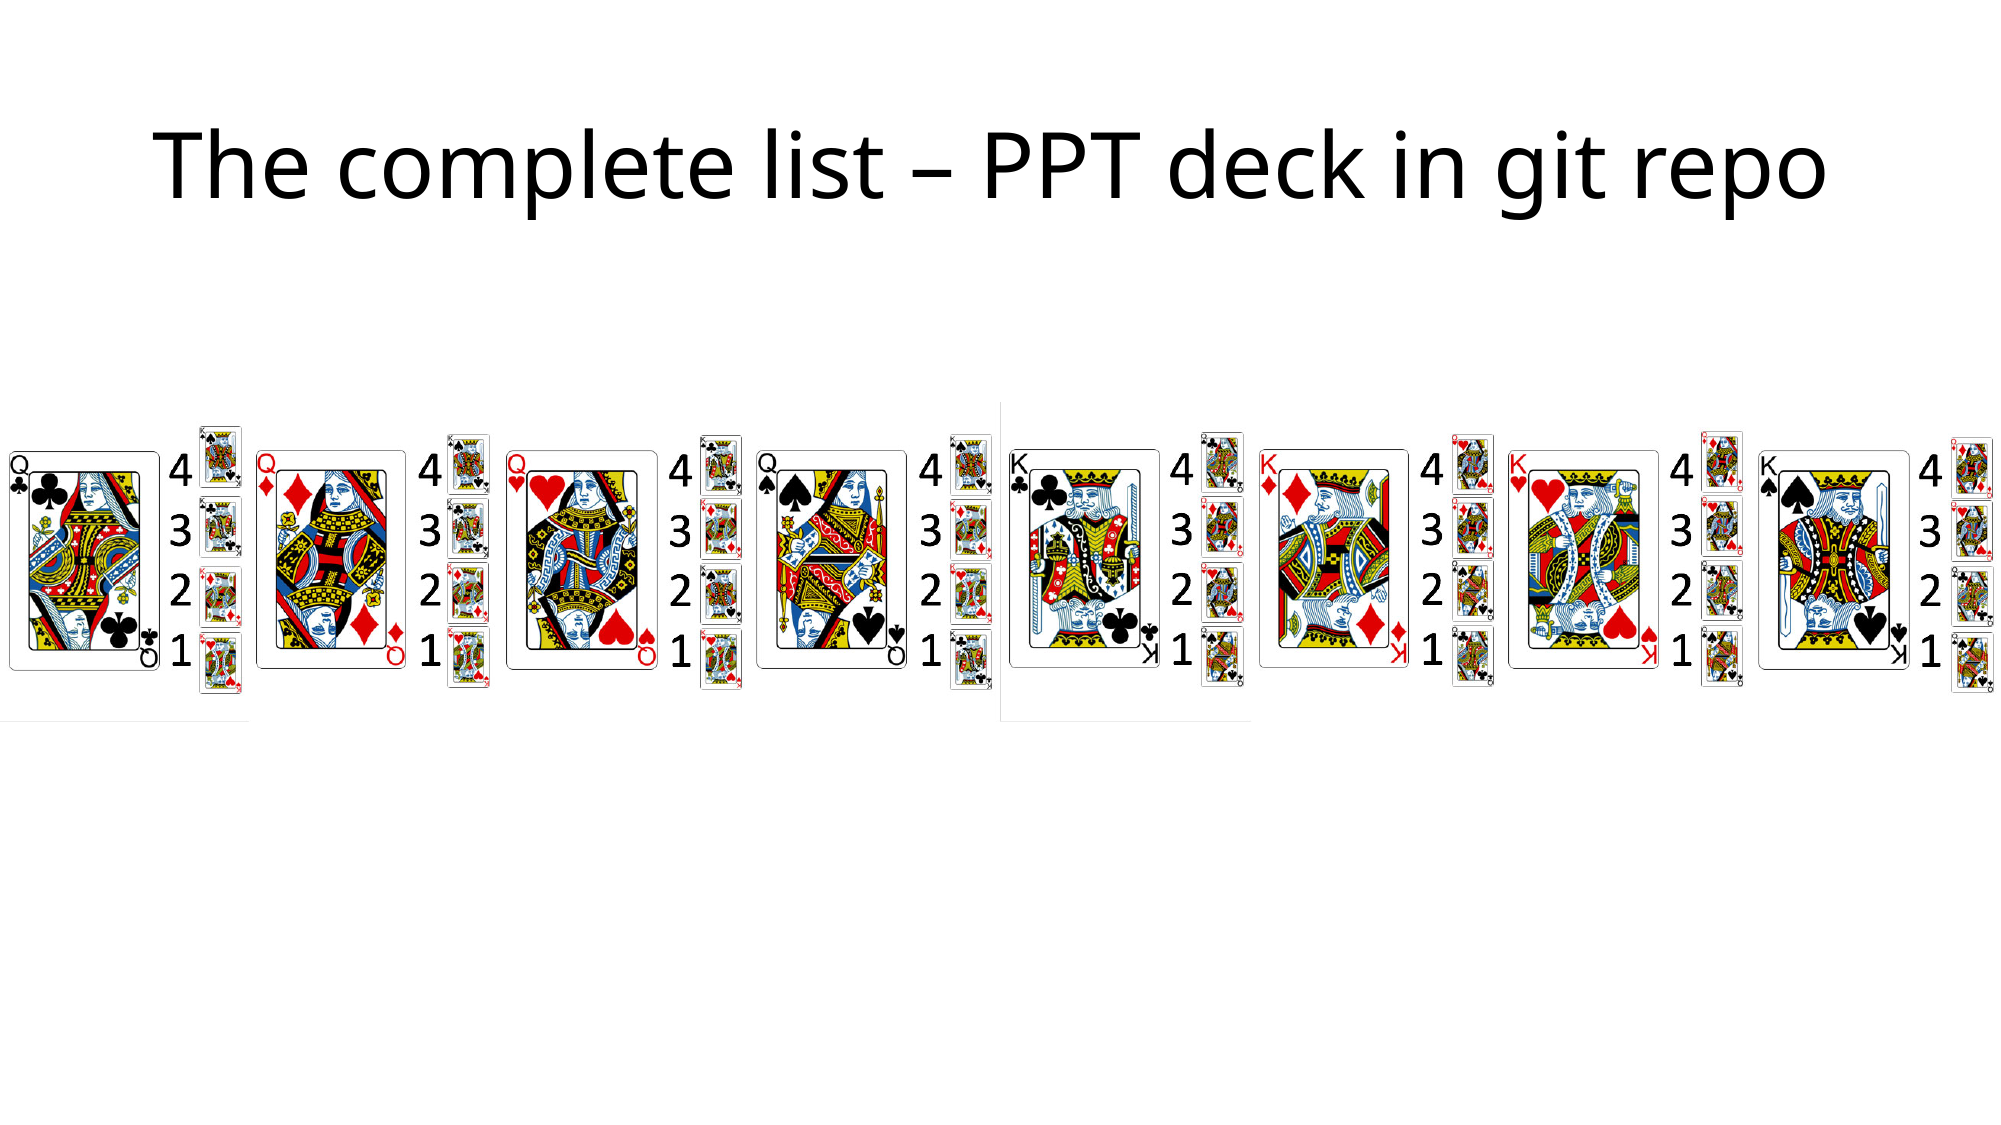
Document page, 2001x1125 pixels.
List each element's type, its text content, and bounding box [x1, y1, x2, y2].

picture [0, 402, 2000, 722]
title The complete list – PPT deck in git repo [137, 59, 1863, 278]
